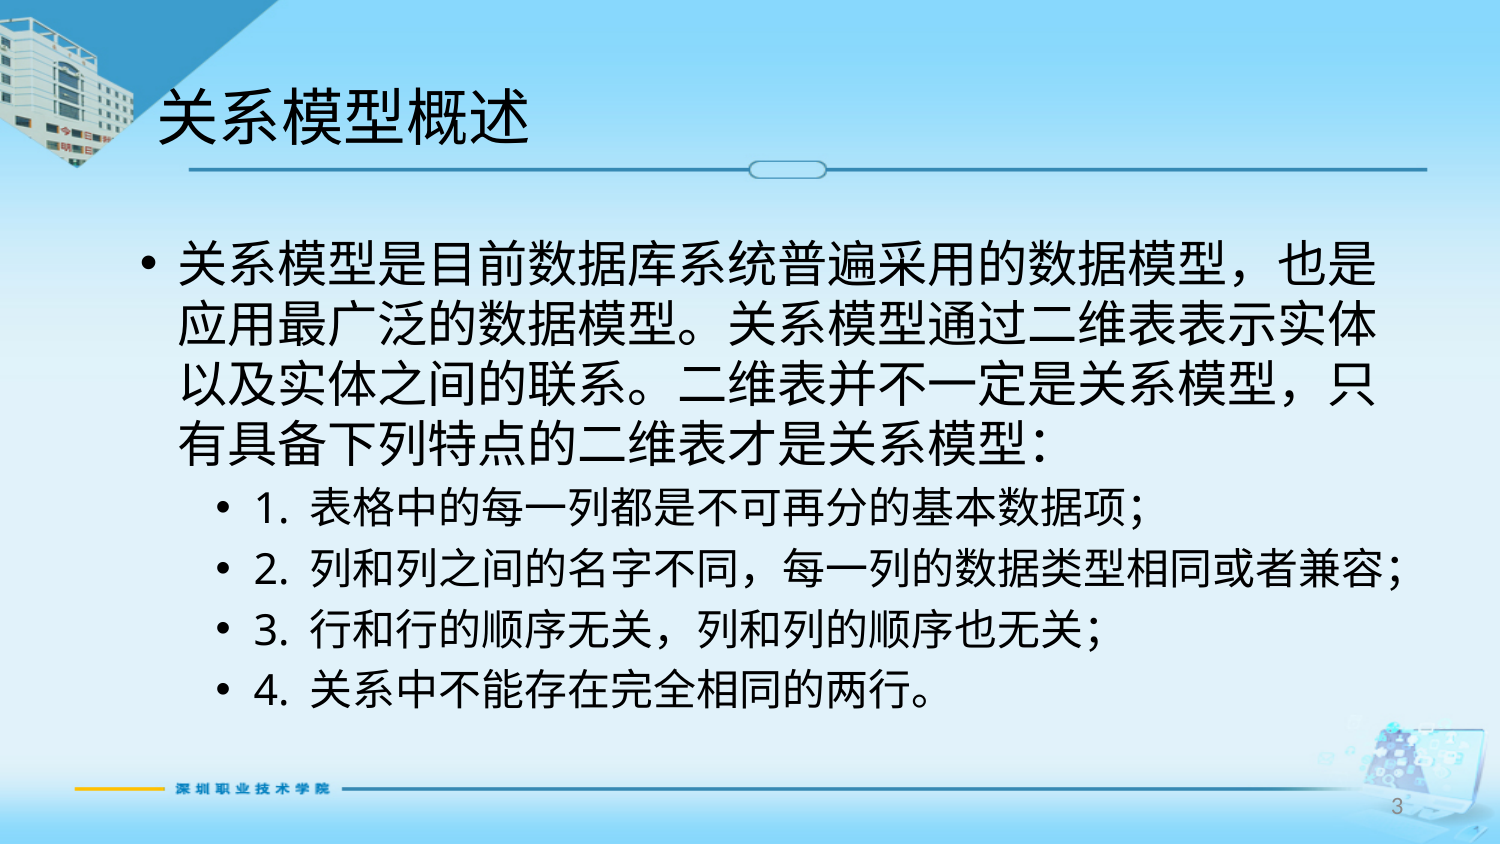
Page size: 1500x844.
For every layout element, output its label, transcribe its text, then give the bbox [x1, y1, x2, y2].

list 关系模型是目前数据库系统普遍采用的数据模型，也是应用最广泛的数据模型。关系模型通过二维表表示实体以及实体之间的联系。二维表并不一定是关系模型，只有具备下列特点的二维表才是关系模型： 1. 表格中的每一列都是不可再分的基本数据项； 2. 列和列之间的名字不同，每一列的数据类型相同或者兼容； 3. 行和行的顺序无关，列和列的顺序也无关； 4. 关系中不能存在完全相同的两行。 [124, 224, 1419, 760]
slide_number 3 [1081, 782, 1419, 827]
title 关系模型概述 [141, 67, 1436, 174]
picture [0, 0, 1500, 844]
